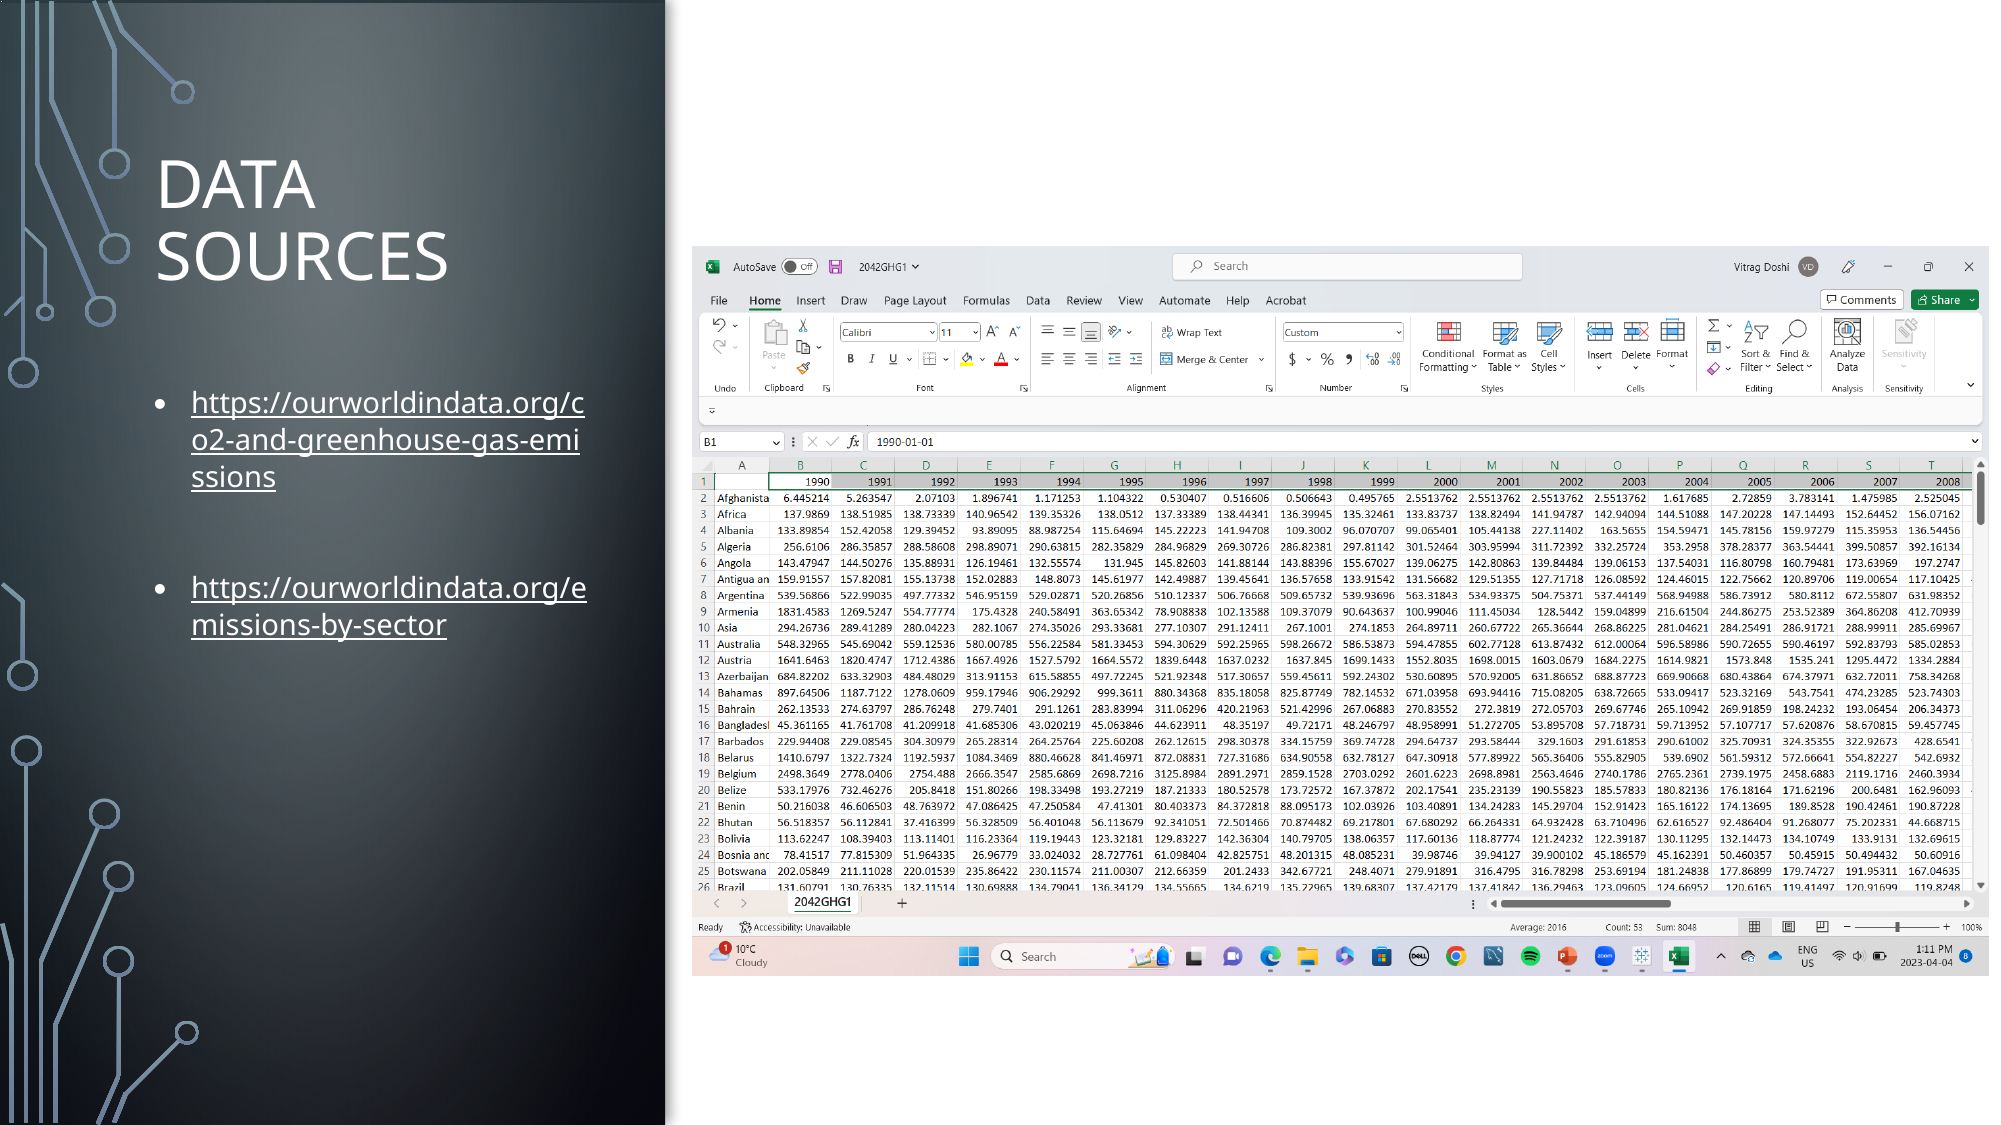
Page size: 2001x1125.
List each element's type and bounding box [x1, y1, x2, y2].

text_box [678, 0, 2000, 1125]
text_box [0, 0, 201, 1125]
picture [201, 0, 667, 1125]
picture [692, 246, 1989, 976]
